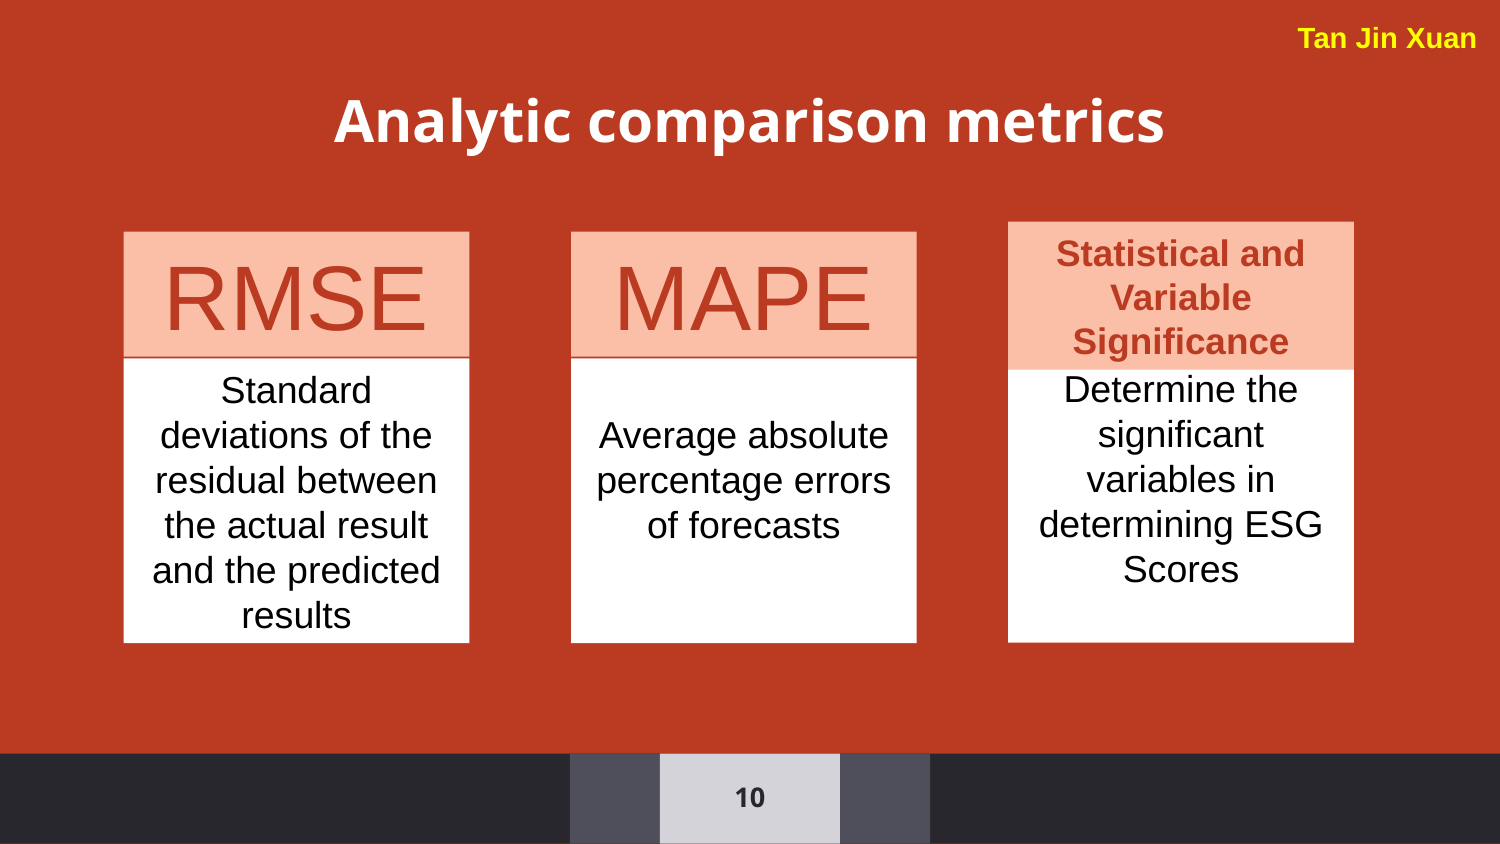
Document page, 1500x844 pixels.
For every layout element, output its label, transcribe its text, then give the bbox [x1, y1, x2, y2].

text_box Average absolute percentage errors of forecasts [571, 358, 917, 644]
text_box RMSE [123, 231, 470, 357]
text_box Analytic comparison metrics [284, 79, 1216, 170]
text_box Tan Jin Xuan [1282, 12, 1494, 63]
text_box Statistical and Variable Significance [1008, 221, 1354, 370]
text_box Standard deviations of the residual between the actual result and the predicted results [123, 358, 470, 644]
slide_number 10 [660, 753, 840, 844]
text_box Determine the significant variables in determining ESG Scores [1008, 370, 1354, 643]
text_box MAPE [571, 231, 917, 357]
